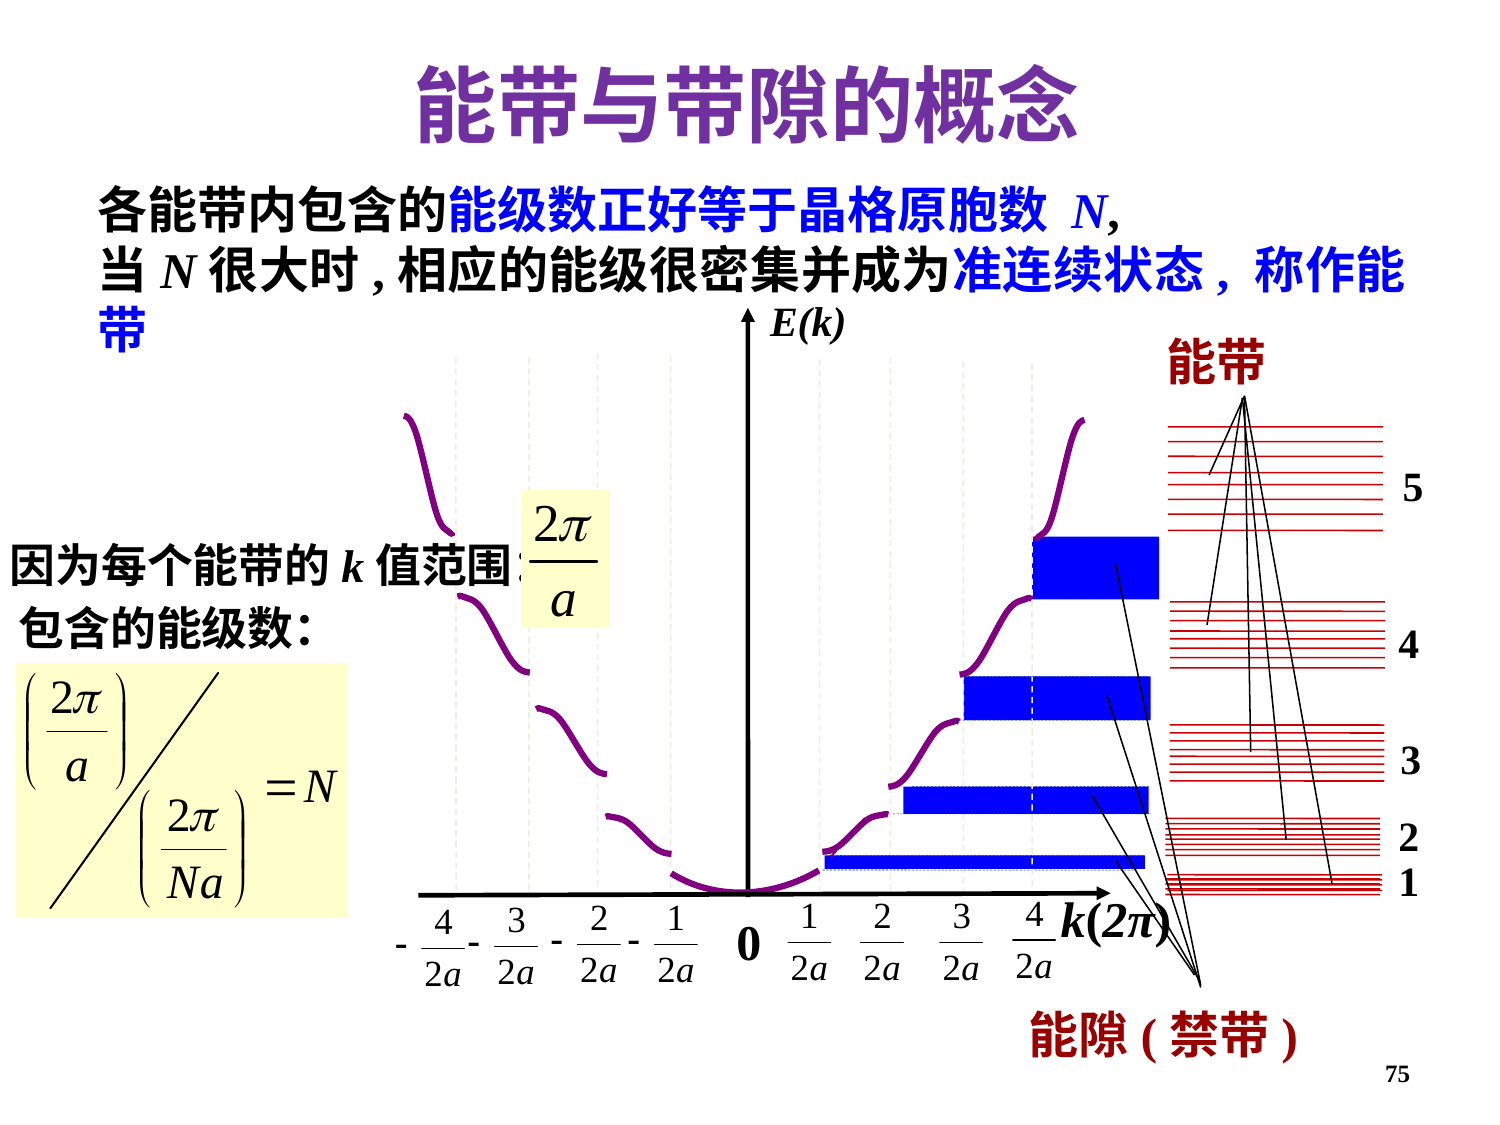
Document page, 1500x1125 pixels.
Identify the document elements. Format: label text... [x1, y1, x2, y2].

text_box [1032, 536, 1142, 560]
text_box [959, 600, 1022, 675]
text_box [1035, 419, 1085, 538]
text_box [1304, 426, 1443, 914]
text_box [741, 307, 755, 767]
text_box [16, 662, 348, 919]
text_box [909, 721, 960, 767]
text_box 能带与带隙的概念 [360, 8, 1134, 197]
text_box E(k) [755, 287, 862, 353]
text_box [536, 708, 600, 767]
text_box 各能带内包含的能级数正好等于晶格原胞数 N, 当N很大时,相应的能级很密集并成为准连续状态, 称作能带 [83, 170, 1421, 306]
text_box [1027, 562, 1300, 1073]
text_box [389, 768, 1022, 995]
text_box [1147, 323, 1333, 884]
text_box [963, 676, 1022, 721]
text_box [0, 490, 611, 663]
slide_number 75 [1074, 1042, 1425, 1103]
text_box [403, 415, 435, 488]
